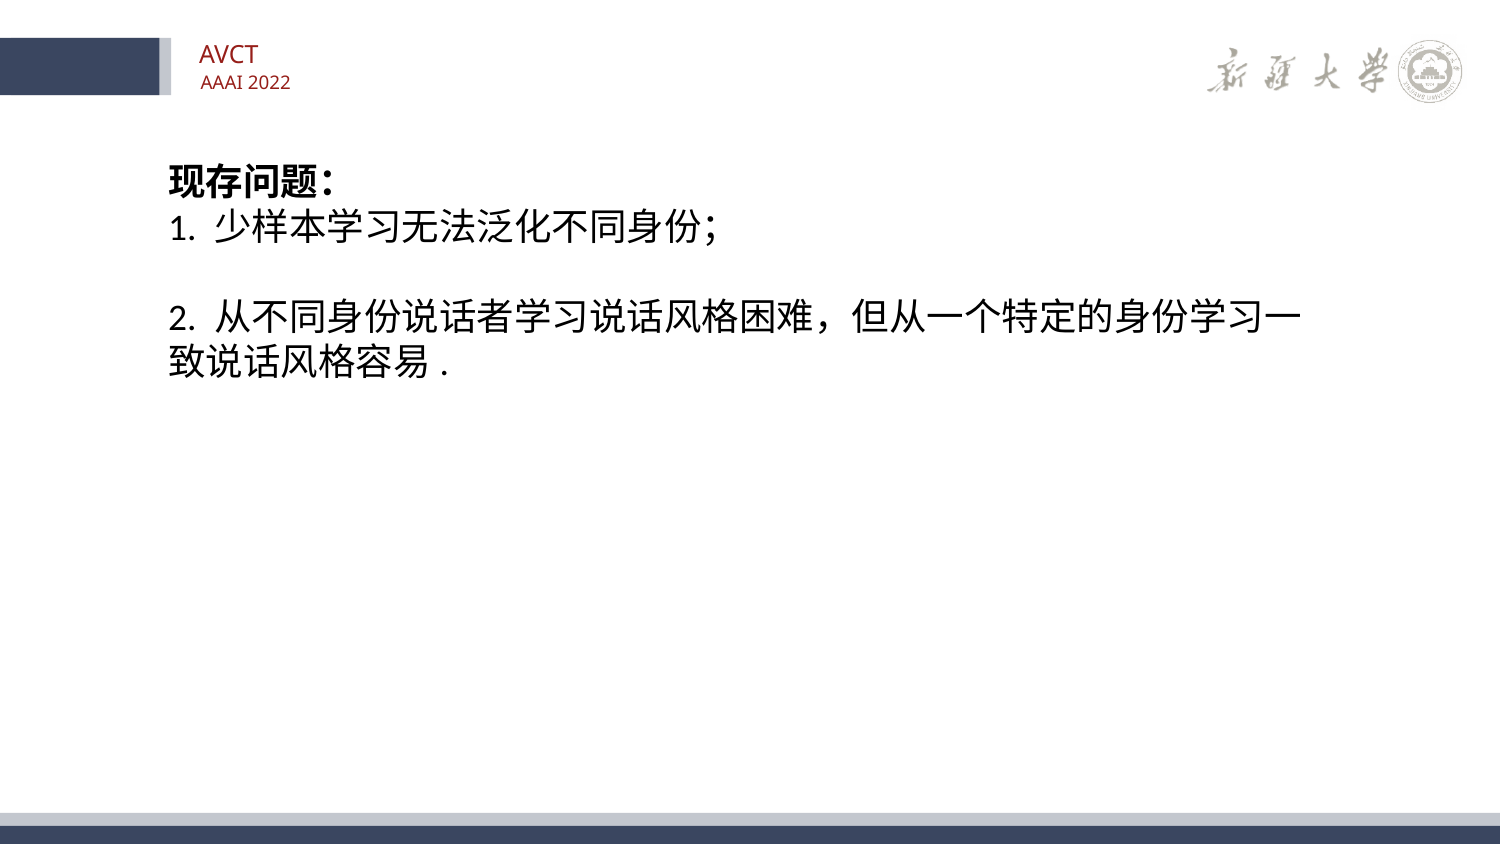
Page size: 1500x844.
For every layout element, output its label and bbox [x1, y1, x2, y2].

text_box [0, 33, 1500, 844]
